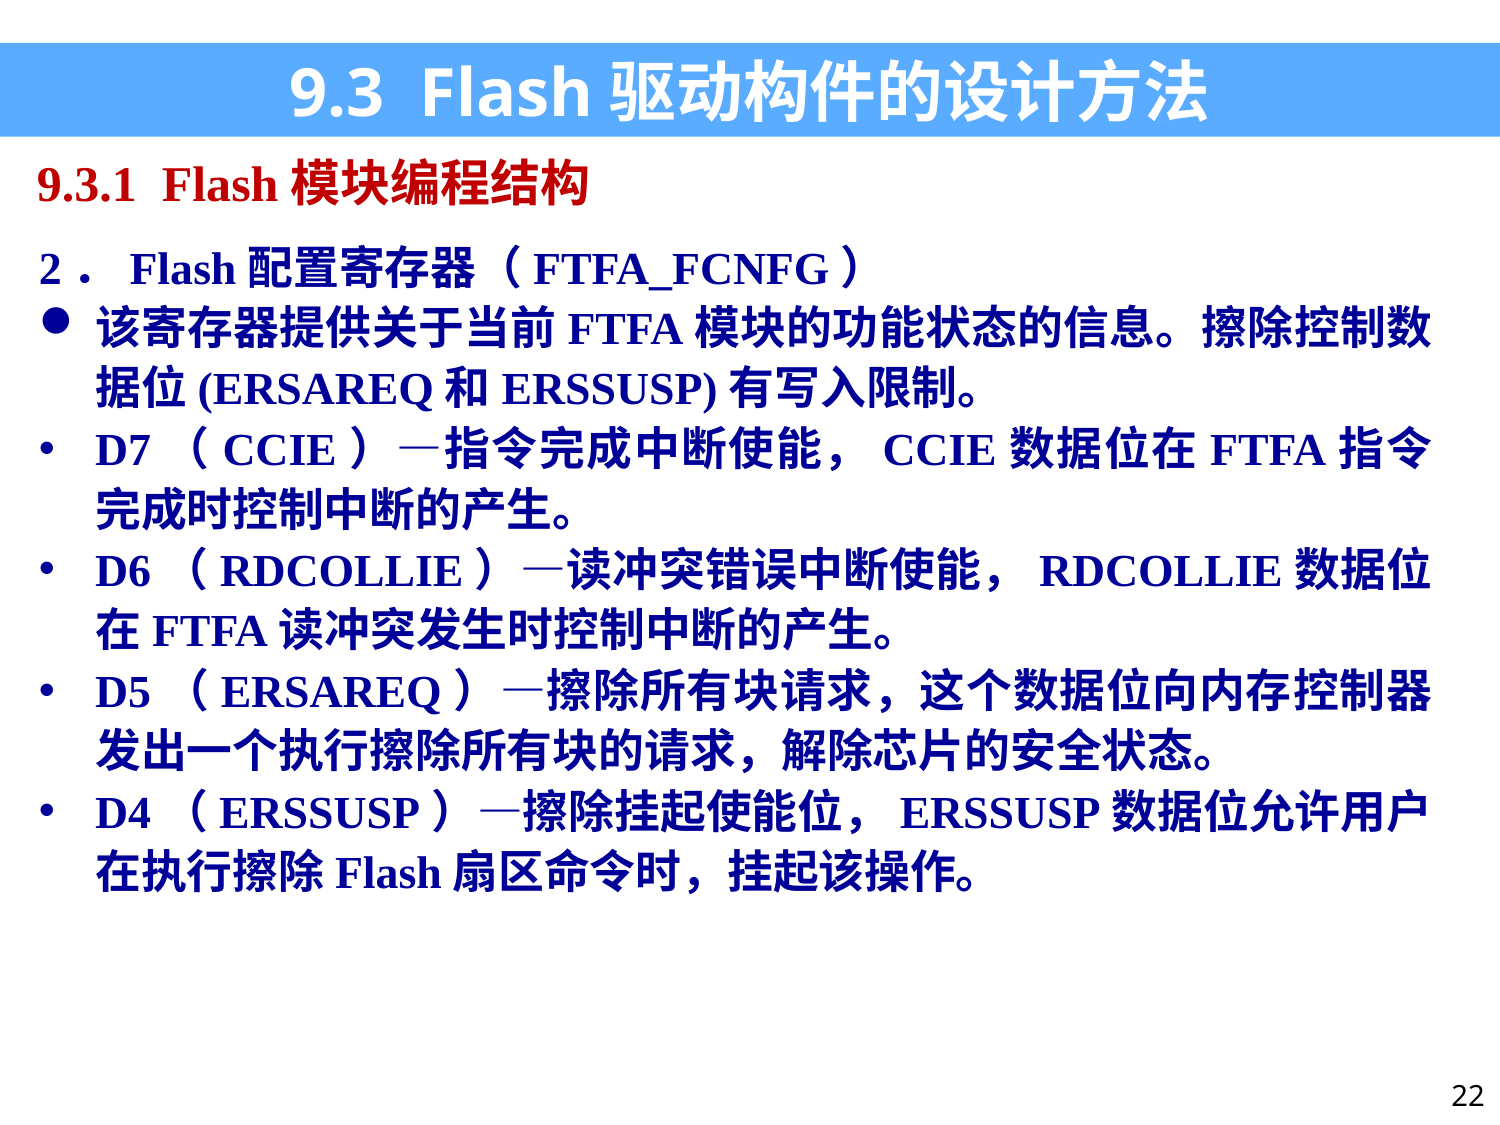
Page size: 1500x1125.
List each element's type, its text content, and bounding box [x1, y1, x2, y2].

text_box 9.3 Flash驱动构件的设计方法 [0, 42, 1500, 138]
slide_number 22 [1149, 1049, 1500, 1125]
text_box 9.3.1 Flash模块编程结构 [22, 144, 606, 219]
text_box 2．Flash配置寄存器（FTFA_FCNFG） 该寄存器提供关于当前FTFA模块的功能状态的信息。擦除控制数据位(ERSAREQ和ERSSUSP)有写入限制。 D7（CCIE）—指令完成中断使能，CCIE数据位在FTFA指令完成时控制中断的产生。 D6（RDCOLLIE）—读冲突错误中断使能，RDCOLLIE数据位在FTFA读冲突发生时控制中断的产生。 D5（ERSAREQ）—擦除所有块请求，这个数据位向内存控制器发出一个执行擦除所有块的请求，解除芯片的安全状态。 D4（ERSSUSP）—擦除挂起使能位，ERSSUSP数据位允许用户在执行擦除Flash扇区命令时，挂起该操作。 [24, 225, 1447, 906]
